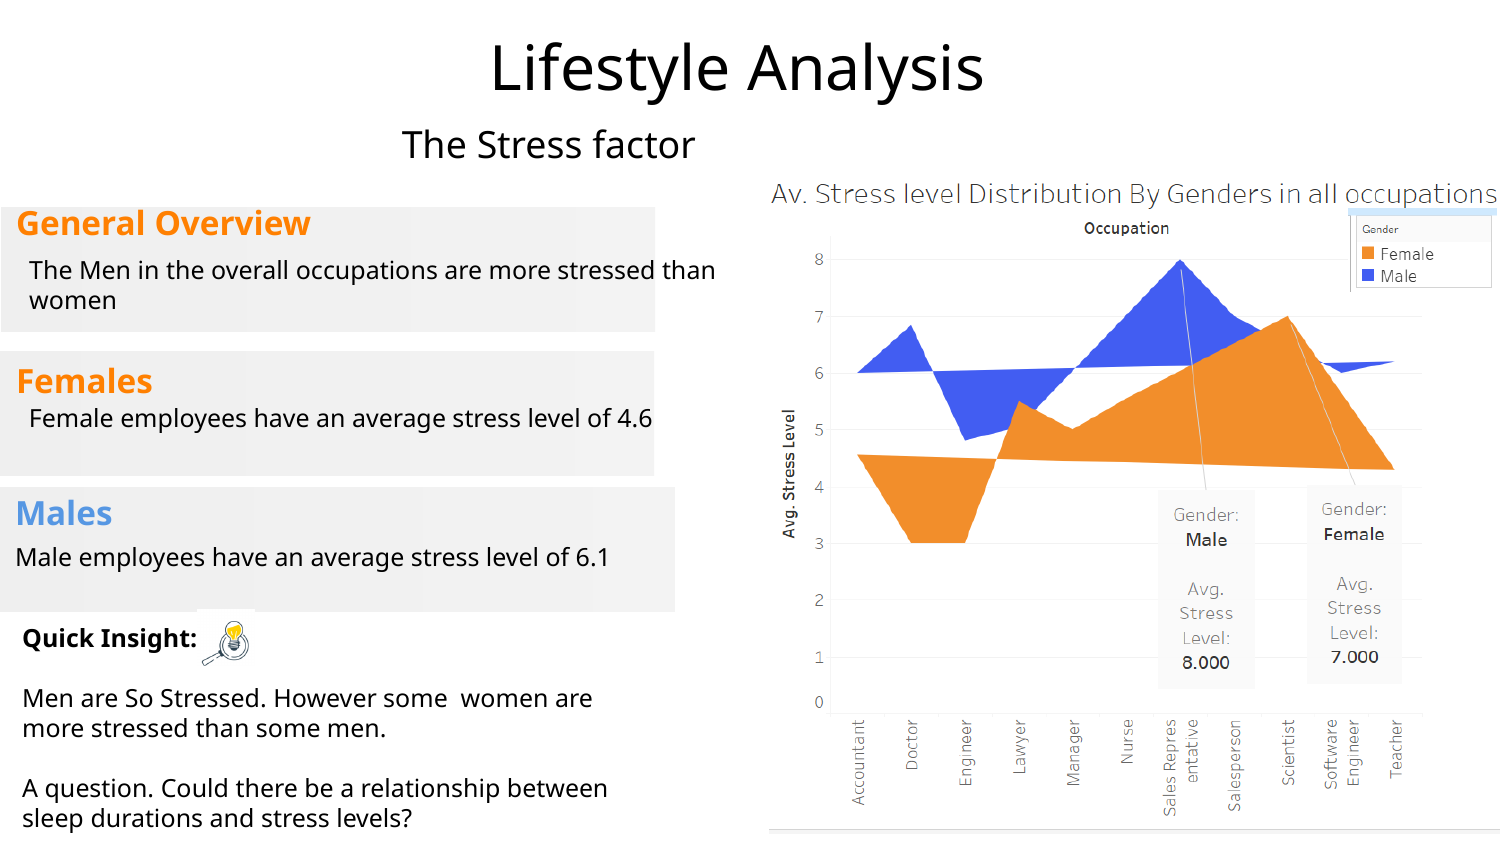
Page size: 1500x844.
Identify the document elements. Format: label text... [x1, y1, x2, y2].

text_box Quick Insight: Men are So Stressed. However some women are more stressed than some men. A question. Could there be a relationship between sleep durations and stress levels? [7, 665, 668, 844]
text_box [1, 207, 656, 332]
text_box Females [1, 359, 489, 402]
text_box The Men in the overall occupations are more stressed than women [14, 244, 764, 325]
text_box Males [0, 490, 488, 533]
picture [769, 175, 1500, 835]
title Lifestyle Analysis [62, 25, 1413, 105]
text_box Female employees have an average stress level of 4.6 [14, 402, 703, 464]
text_box [0, 487, 676, 612]
picture [196, 609, 255, 666]
text_box General Overview [1, 201, 489, 243]
text_box Male employees have an average stress level of 6.1 [0, 535, 645, 607]
text_box The Stress factor [243, 97, 855, 190]
text_box [0, 351, 655, 476]
